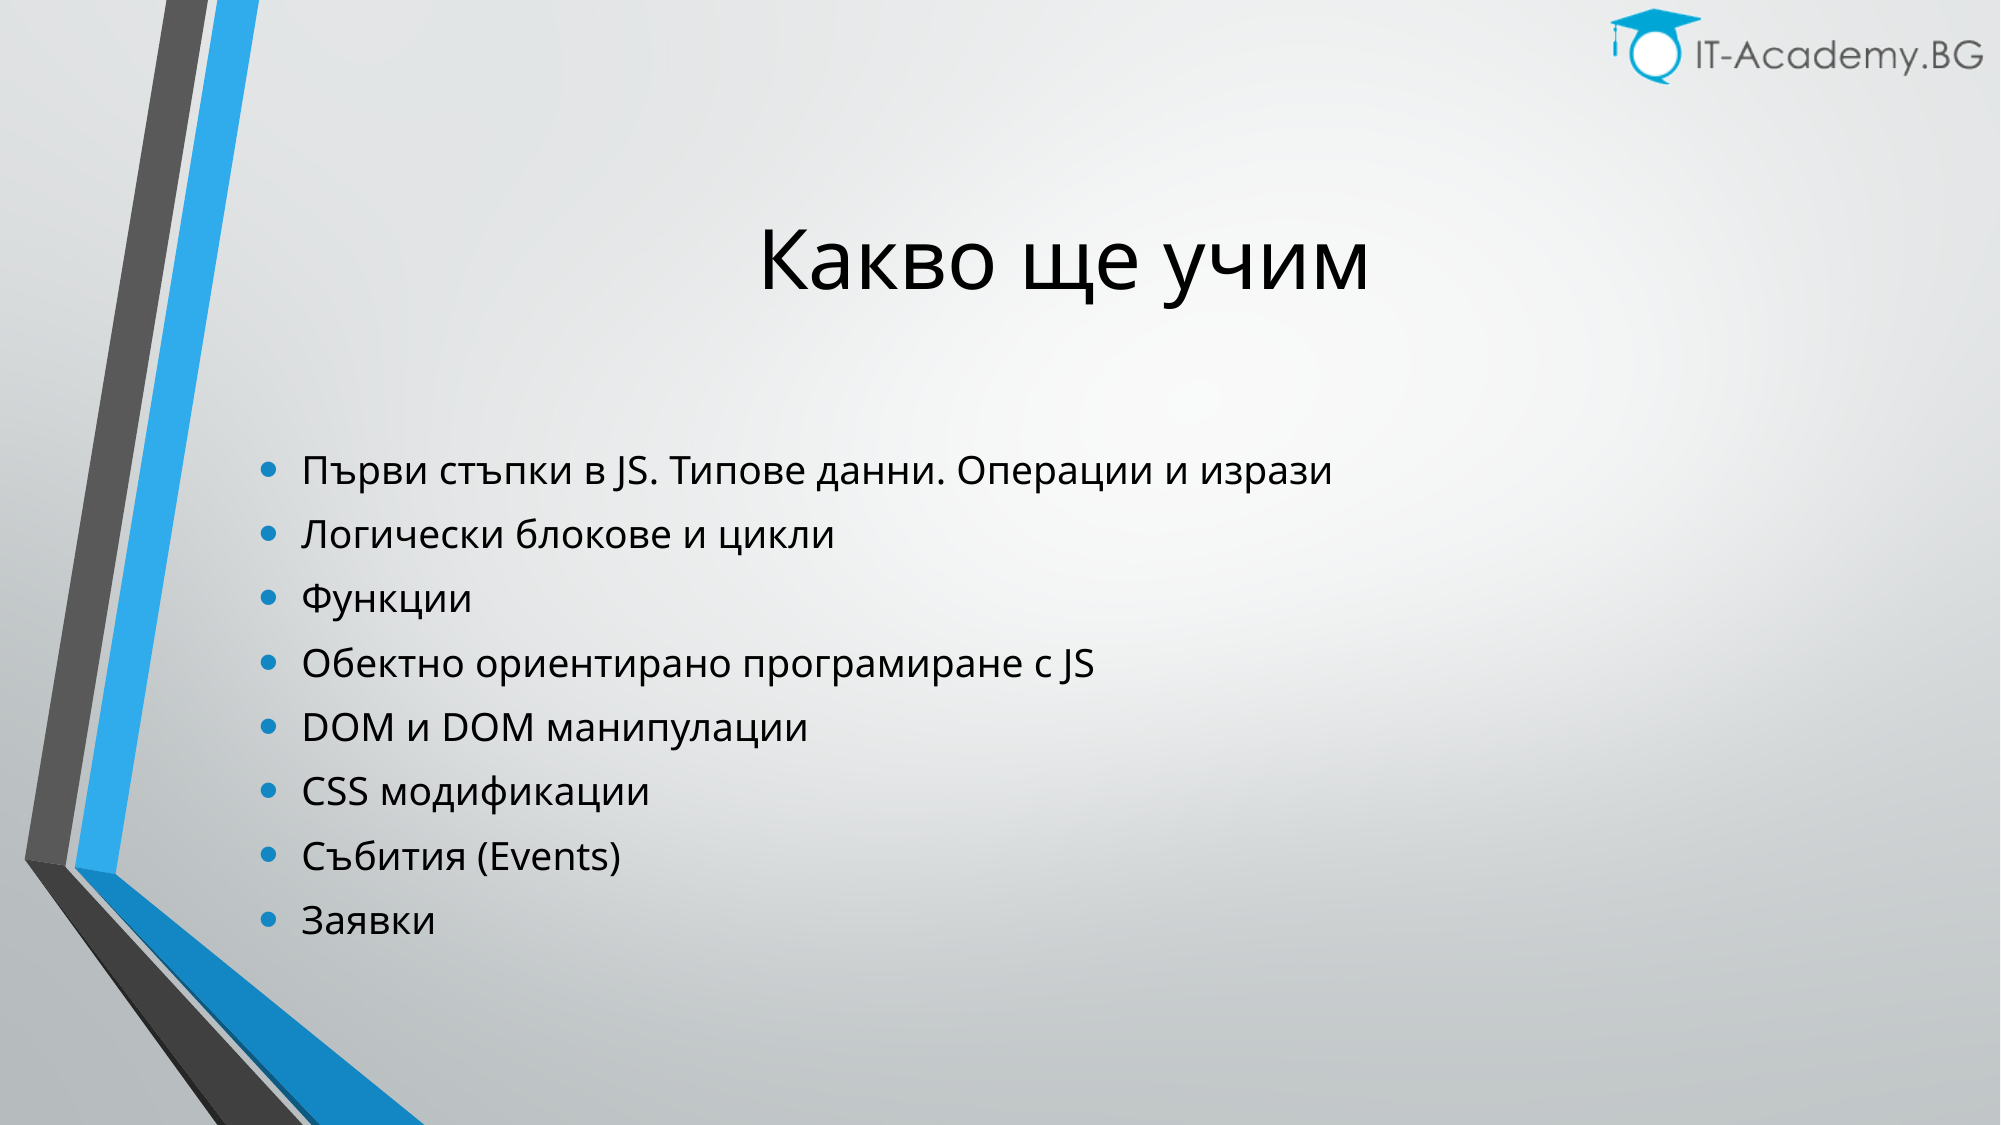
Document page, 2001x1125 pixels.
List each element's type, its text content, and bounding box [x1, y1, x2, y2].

list Първи стъпки в JS. Типове данни. Операции и изрази Логически блокове и цикли Функции Обектно ориентирано програмиране с JS DOM и DOM манипулации CSS модификации Събития (Events) Заявки [243, 437, 1887, 950]
picture [1609, 7, 1985, 94]
title Какво ще учим [243, 112, 1887, 400]
